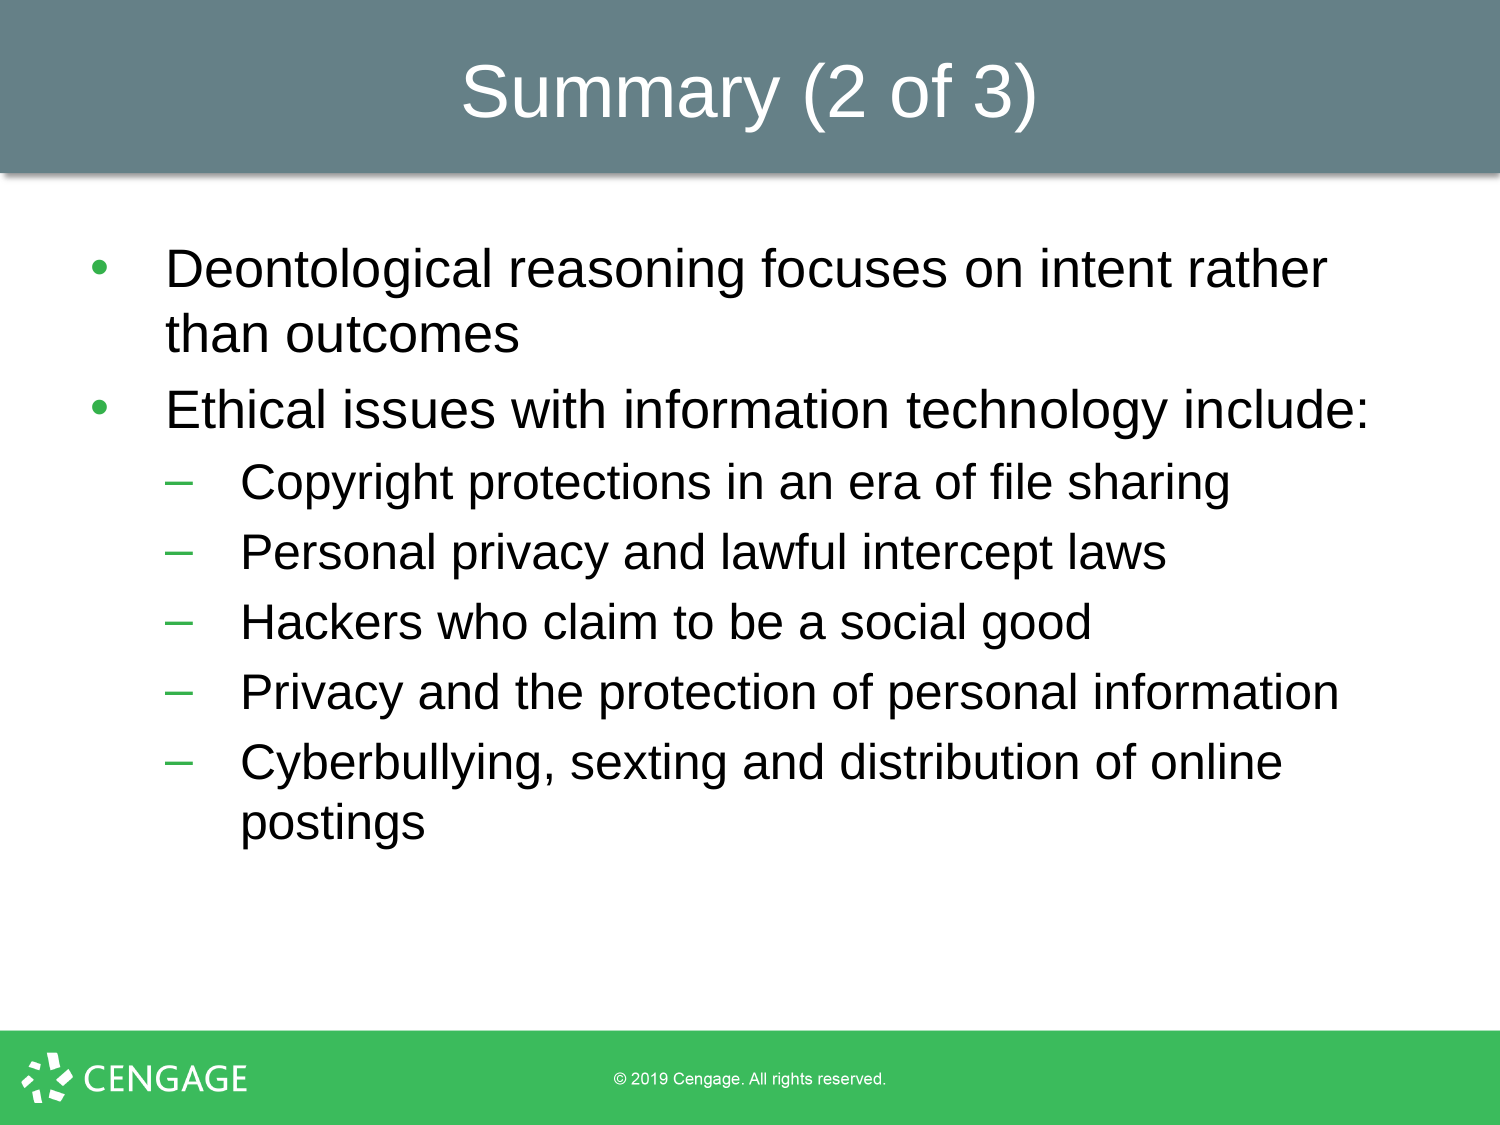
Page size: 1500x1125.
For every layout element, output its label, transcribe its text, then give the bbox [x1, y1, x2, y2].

title Summary (2 of 3) [0, 0, 1500, 174]
picture [0, 174, 1500, 1125]
list Deontological reasoning focuses on intent rather than outcomes Ethical issues with information technology include: Copyright protections in an era of file sharing Personal privacy and lawful intercept laws Hackers who claim to be a social good Privacy and the protection of personal information Cyberbullying, sexting and distribution of online postings [75, 226, 1450, 1005]
